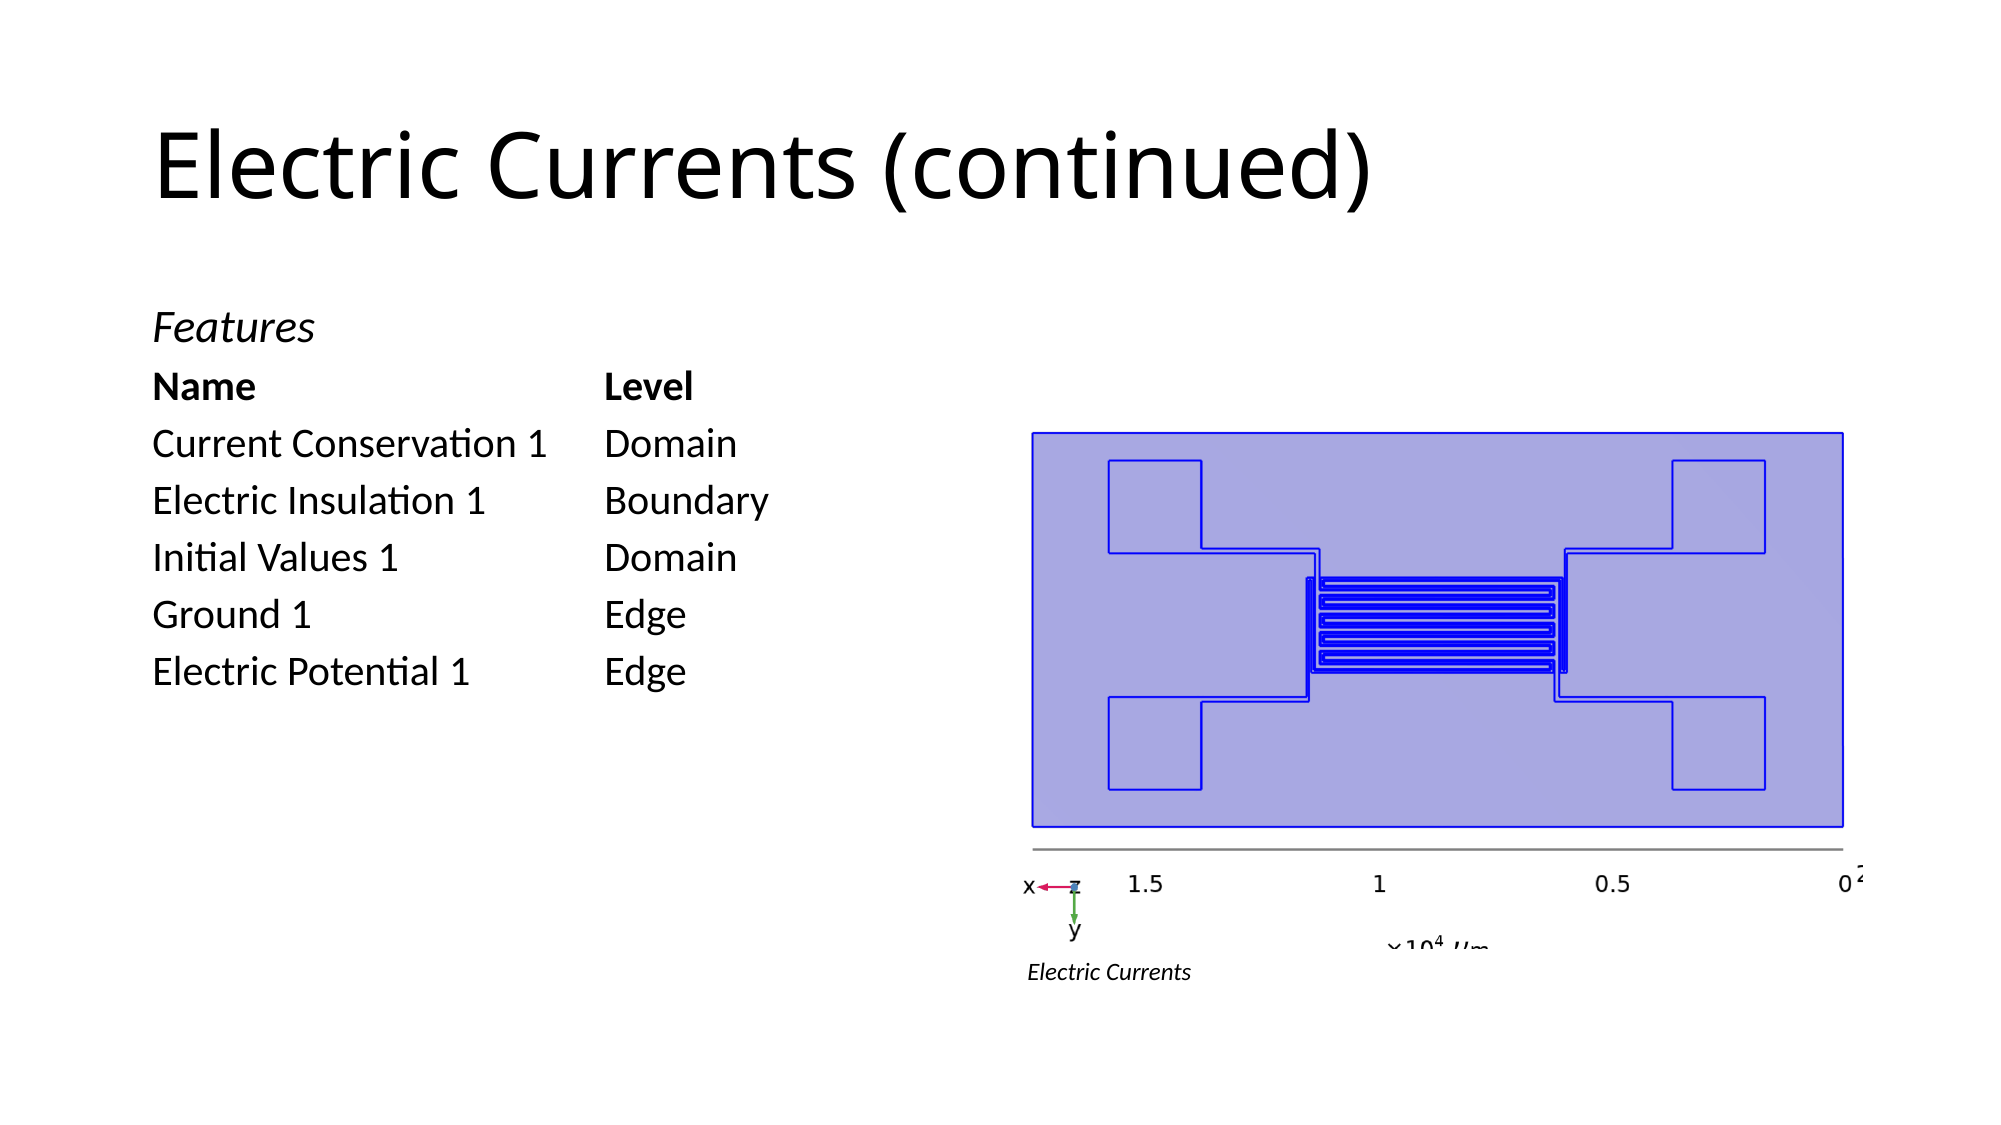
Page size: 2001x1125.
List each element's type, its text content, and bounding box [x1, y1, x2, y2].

table_cell Initial Values 1 [137, 532, 589, 589]
table_cell Boundary [589, 475, 987, 532]
title Electric Currents (continued) [137, 59, 1863, 278]
table_cell Name [137, 361, 589, 418]
table_cell Edge [589, 589, 987, 647]
table_cell Current Conservation 1 [137, 418, 589, 475]
table_cell Domain [589, 418, 987, 475]
table_cell Domain [589, 532, 987, 589]
text_box Electric Currents [1012, 949, 1863, 1002]
table_cell Electric Potential 1 [137, 647, 589, 704]
table_cell Electric Insulation 1 [137, 475, 589, 532]
table_cell Ground 1 [137, 589, 589, 647]
table_cell Level [589, 361, 987, 418]
picture [1012, 310, 1863, 949]
table_header Features [137, 299, 987, 361]
table_cell Edge [589, 647, 987, 704]
